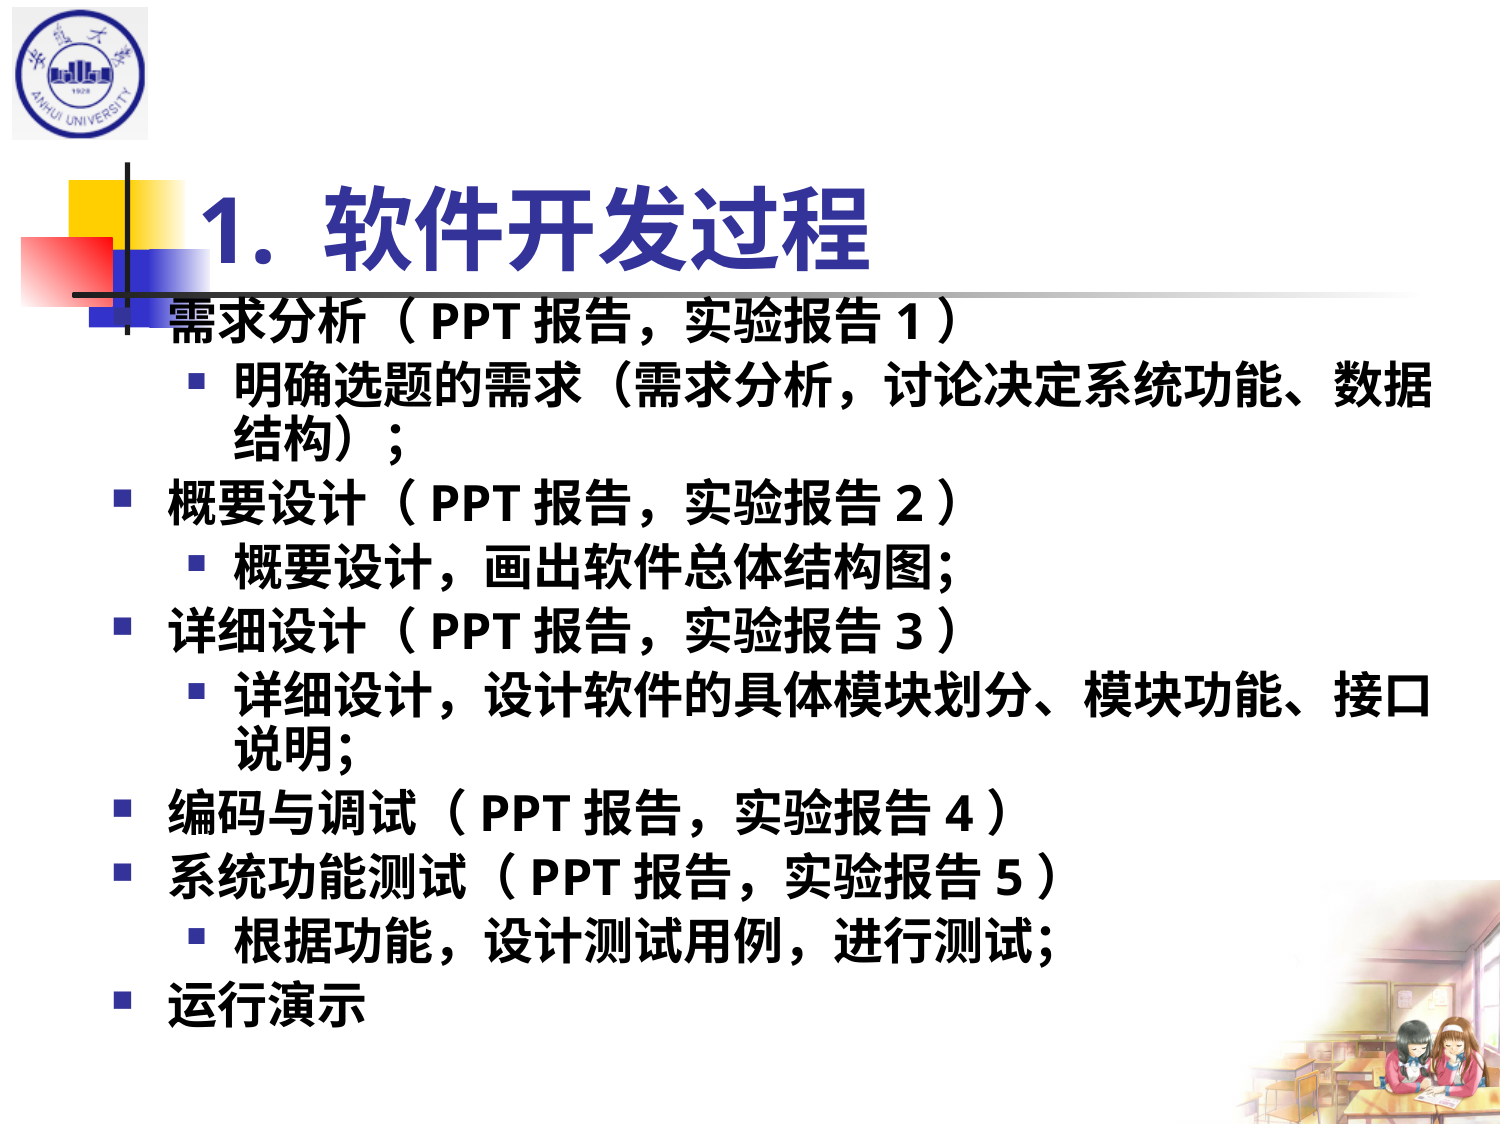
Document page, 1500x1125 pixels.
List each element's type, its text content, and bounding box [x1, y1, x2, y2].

picture [12, 7, 148, 140]
list 需求分析（PPT报告，实验报告1） 明确选题的需求（需求分析，讨论决定系统功能、数据结构）； 概要设计（PPT报告，实验报告2） 概要设计，画出软件总体结构图； 详细设计（PPT报告，实验报告3） 详细设计，设计软件的具体模块划分、模块功能、接口说明； 编码与调试（PPT报告，实验报告4） 系统功能测试（PPT报告，实验报告5） 根据功能，设计测试用例，进行测试； 运行演示 [96, 289, 1492, 1094]
picture [1175, 880, 1500, 1124]
title 1. 软件开发过程 [182, 101, 1462, 289]
